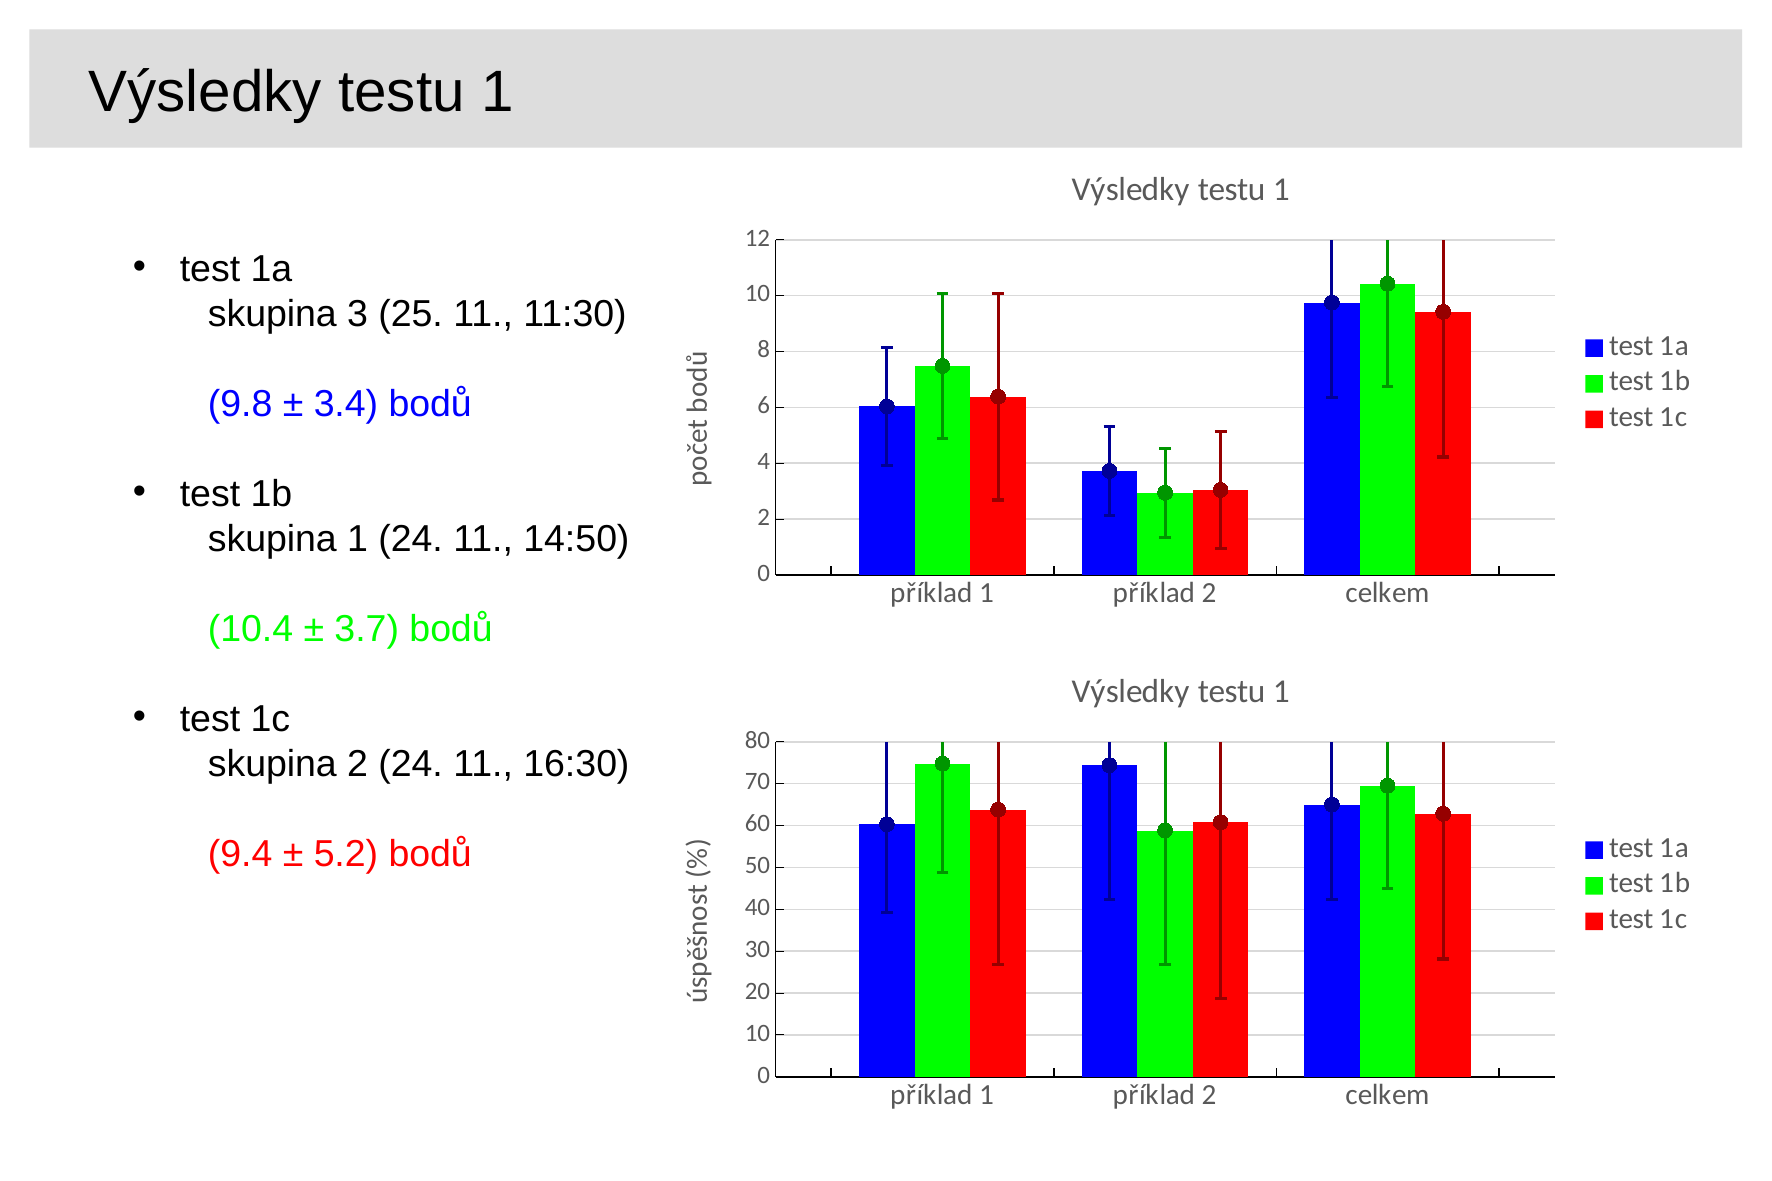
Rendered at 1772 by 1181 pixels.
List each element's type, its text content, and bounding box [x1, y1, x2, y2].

chart [649, 649, 1713, 1122]
chart [649, 147, 1713, 620]
text_box Výsledky testu 1 [29, 29, 1743, 148]
text_box test 1a skupina 3 (25. 11., 11:30) (9.8 ± 3.4) bodů test 1b skupina 1 (24. 11., 14:50) (10.4 ± 3.7) bodů test 1c skupina 2 (24. 11., 16:30) (9.4 ± 5.2) bodů [118, 236, 650, 881]
